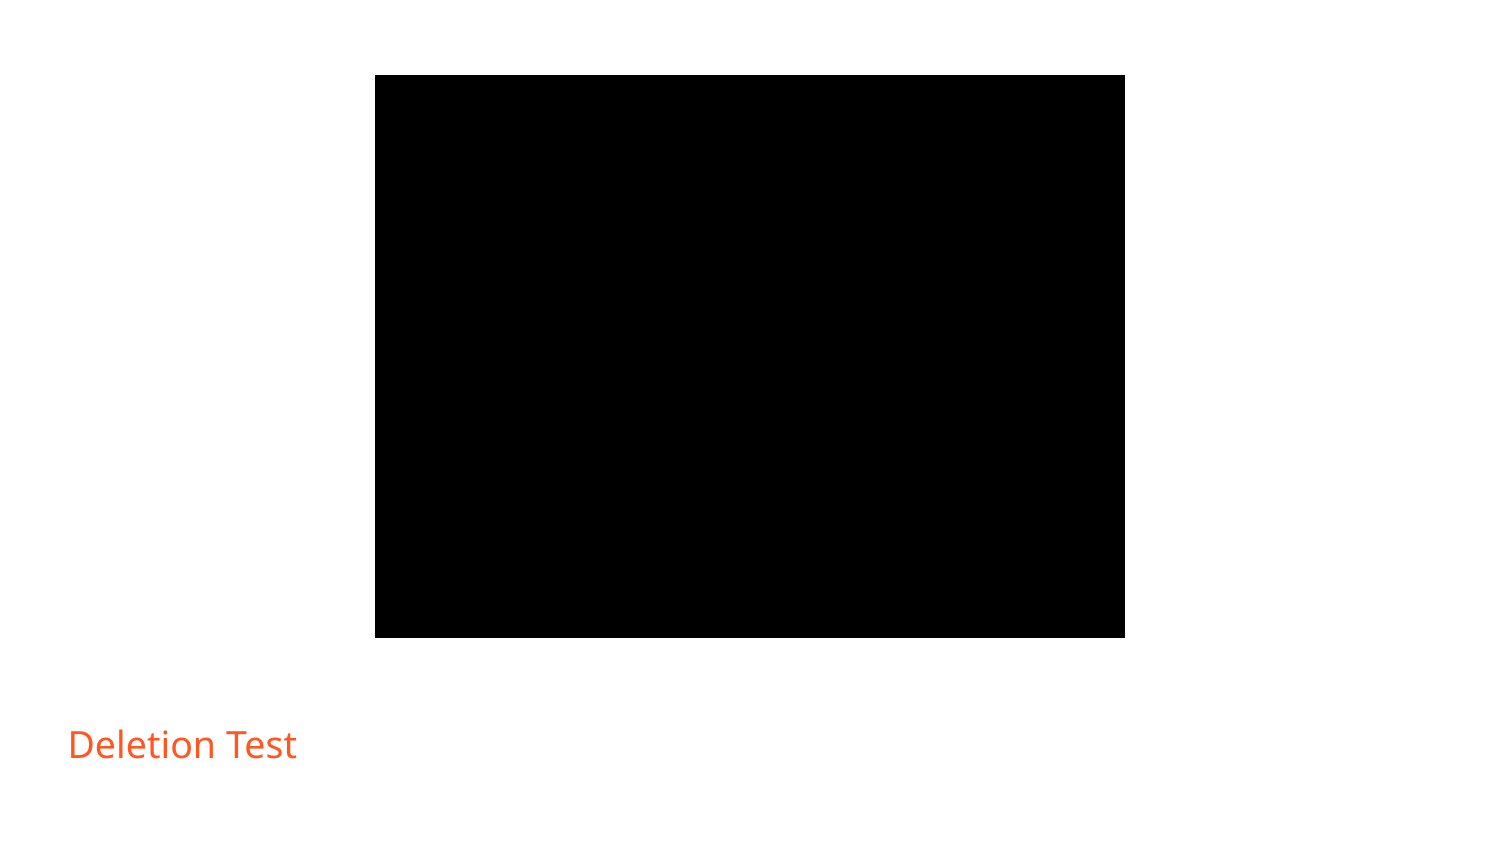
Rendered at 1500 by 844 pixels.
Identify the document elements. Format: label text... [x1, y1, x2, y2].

picture [374, 75, 1126, 639]
list Deletion Test [52, 694, 1037, 793]
